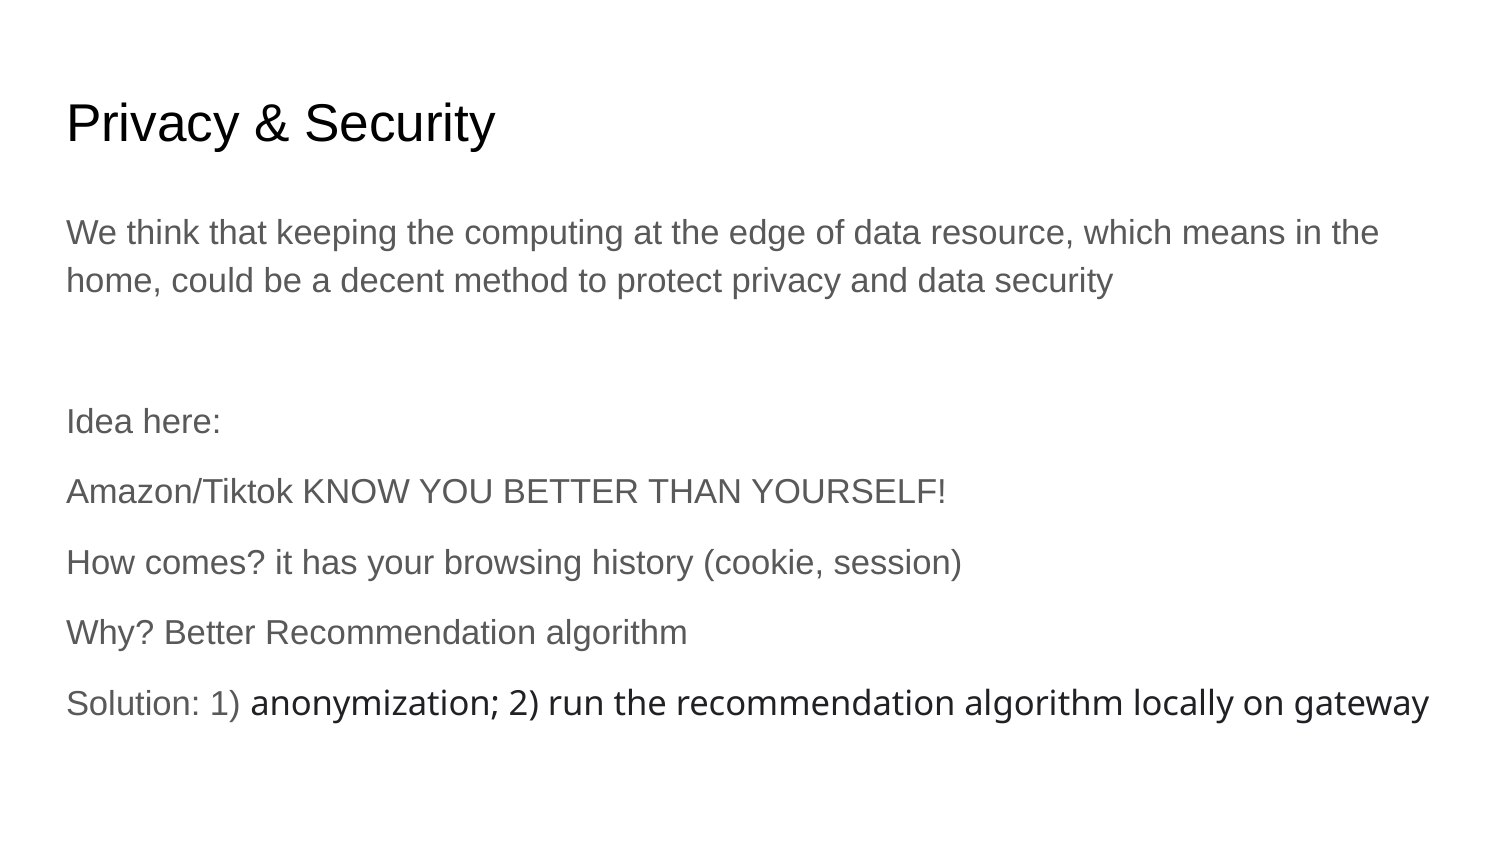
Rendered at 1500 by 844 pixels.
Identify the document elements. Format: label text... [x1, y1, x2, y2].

list We think that keeping the computing at the edge of data resource, which means in the home, could be a decent method to protect privacy and data security Idea here: Amazon/Tiktok KNOW YOU BETTER THAN YOURSELF! How comes? it has your browsing history (cookie, session) Why? Better Recommendation algorithm Solution: 1) anonymization; 2) run the recommendation algorithm locally on gateway [51, 189, 1449, 750]
title Privacy & Security [51, 72, 1449, 167]
